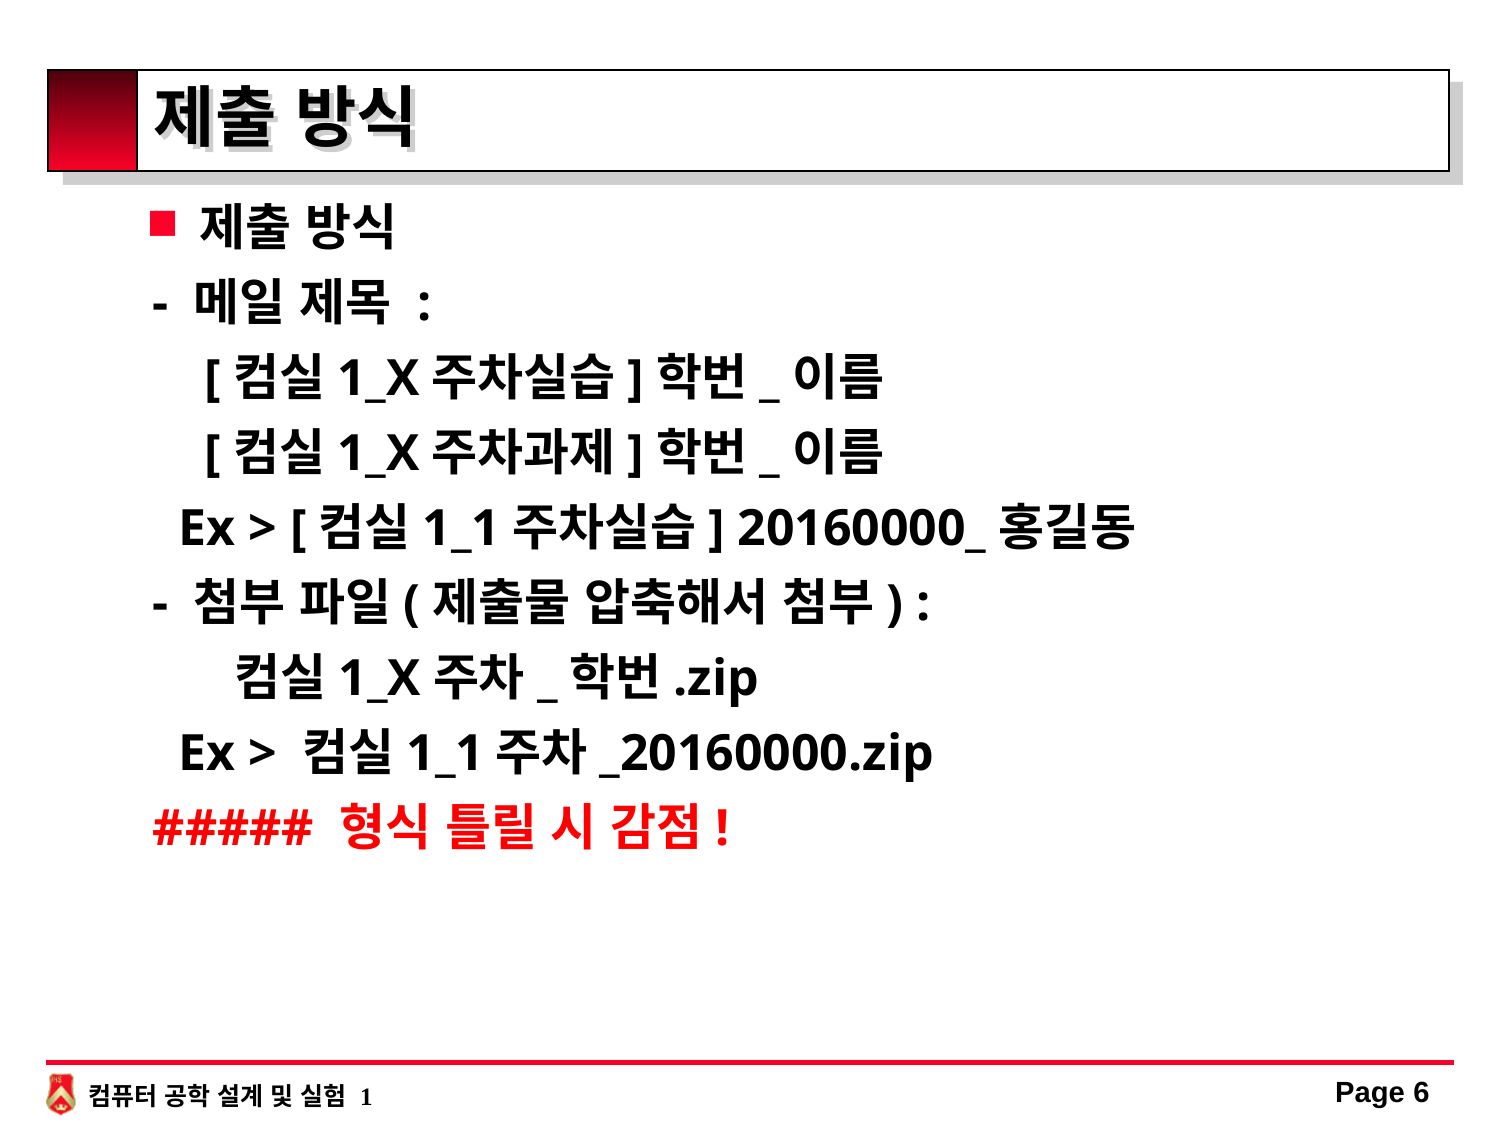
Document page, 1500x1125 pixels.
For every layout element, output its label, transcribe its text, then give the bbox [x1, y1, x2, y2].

slide_number Page 6 [1301, 1066, 1464, 1117]
picture [44, 1068, 80, 1119]
title 제출 방식 [138, 65, 1455, 179]
list 제출 방식 - 메일 제목 : [컴실1_X주차실습]학번_이름 [컴실1_X주차과제]학번_이름 Ex > [컴실1_1주차실습] 20160000_홍길동 - 첨부 파일(제출물 압축해서 첨부) : 컴실1_X주차_학번.zip Ex > 컴실1_1주차_20160000.zip ##### 형식 틀릴 시 감점! [137, 187, 1454, 985]
